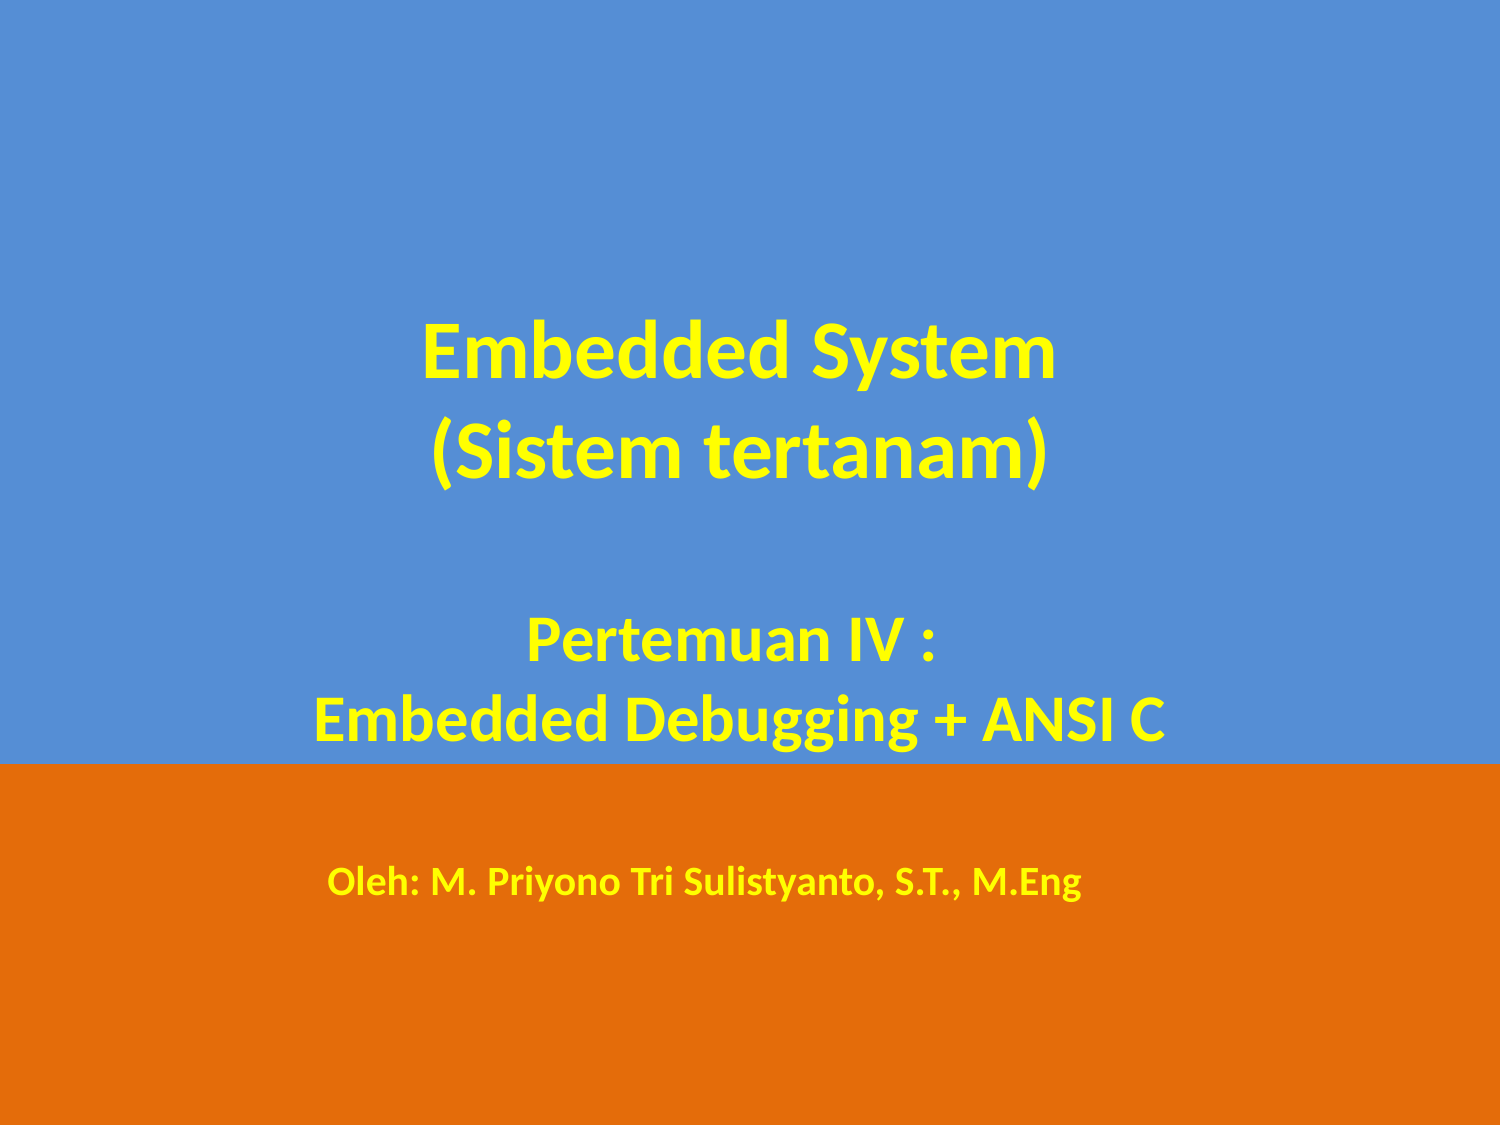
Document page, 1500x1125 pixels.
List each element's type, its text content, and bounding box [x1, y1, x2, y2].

text_box Oleh: M. Priyono Tri Sulistyanto, S.T., M.Eng [312, 846, 1175, 912]
text_box [0, 0, 1500, 764]
text_box [0, 764, 1500, 1125]
text_box Embedded System (Sistem tertanam) Pertemuan IV : Embedded Debugging + ANSI C [298, 287, 1183, 763]
